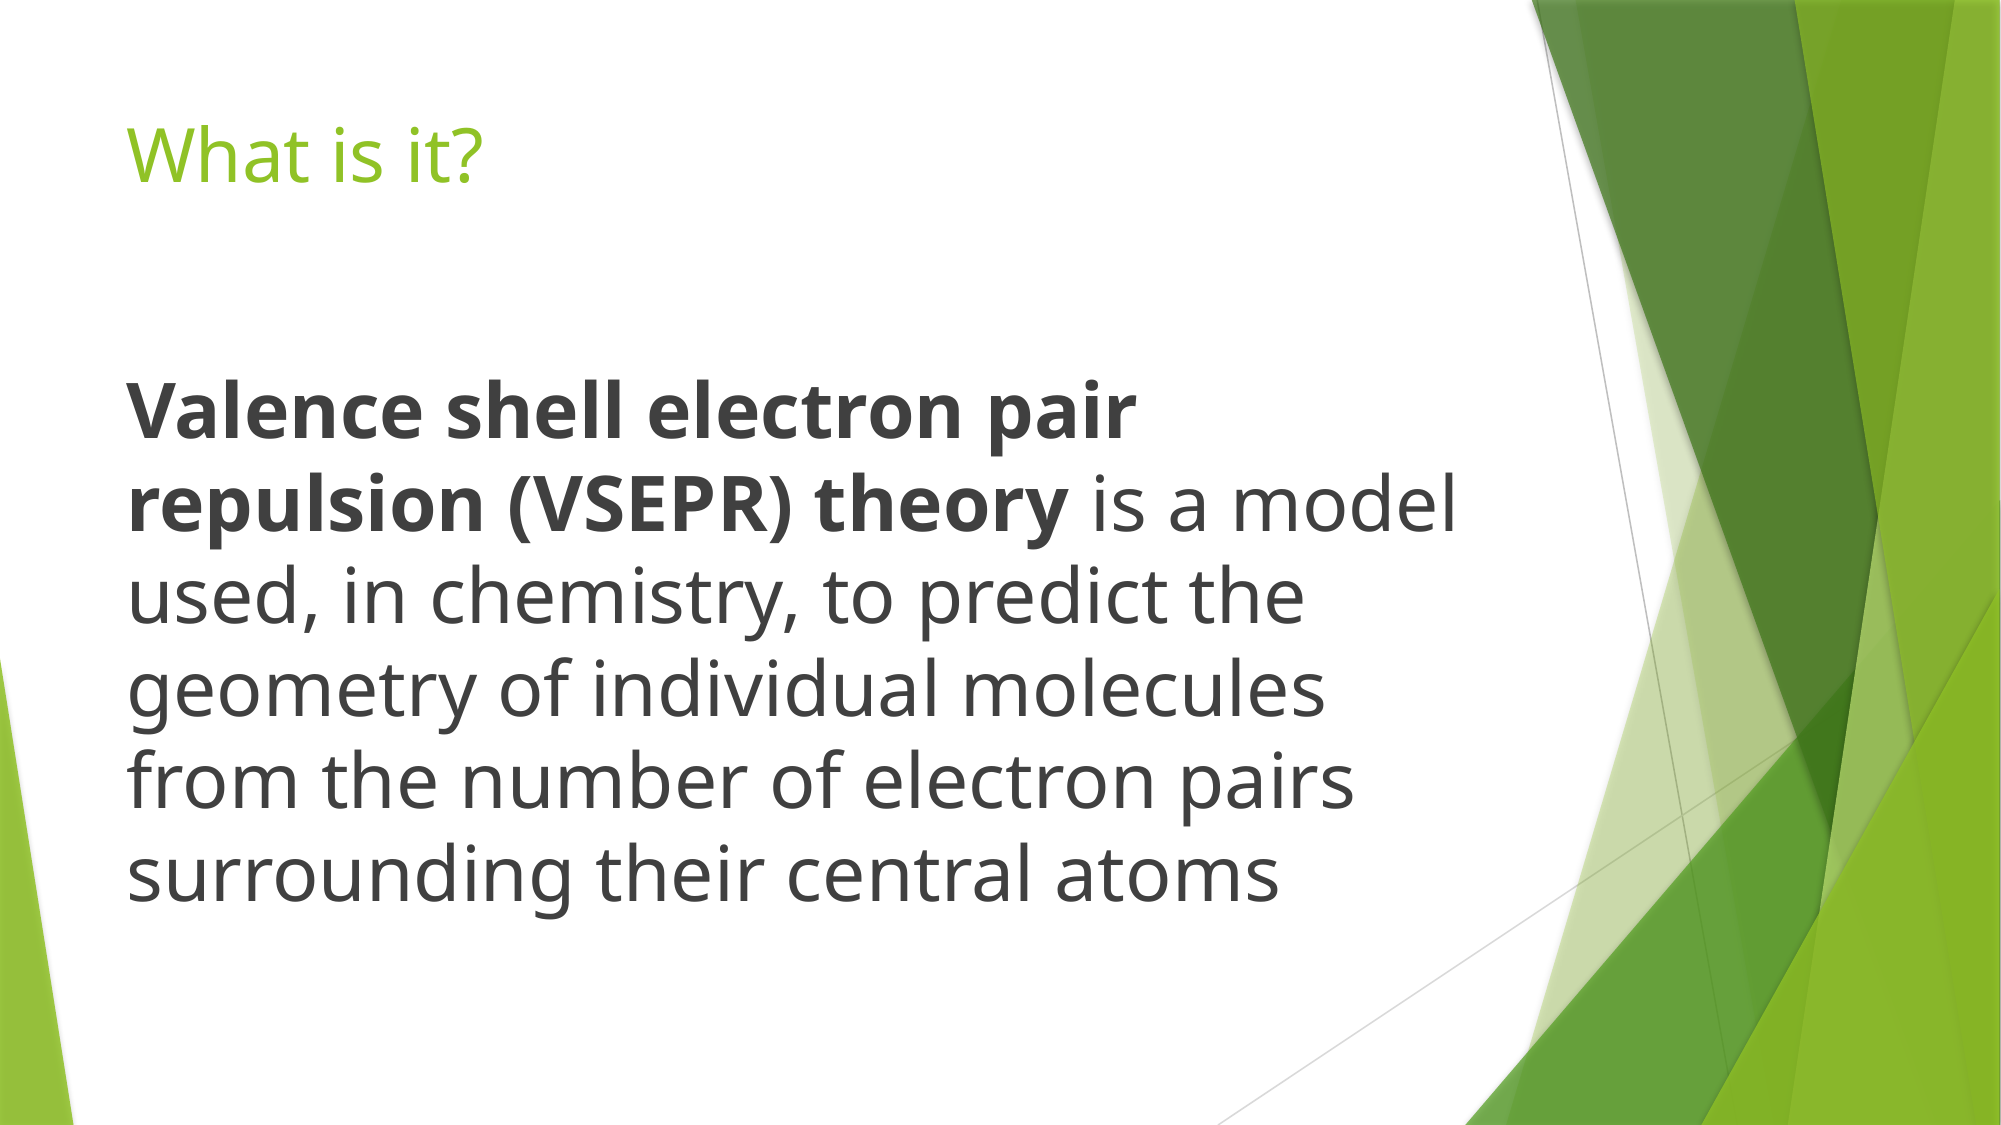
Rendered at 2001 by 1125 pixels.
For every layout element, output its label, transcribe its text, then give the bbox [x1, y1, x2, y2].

list Valence shell electron pair repulsion (VSEPR) theory is a model used, in chemistry, to predict the geometry of individual molecules from the number of electron pairs surrounding their central atoms [111, 354, 1522, 992]
title What is it? [111, 99, 1522, 317]
